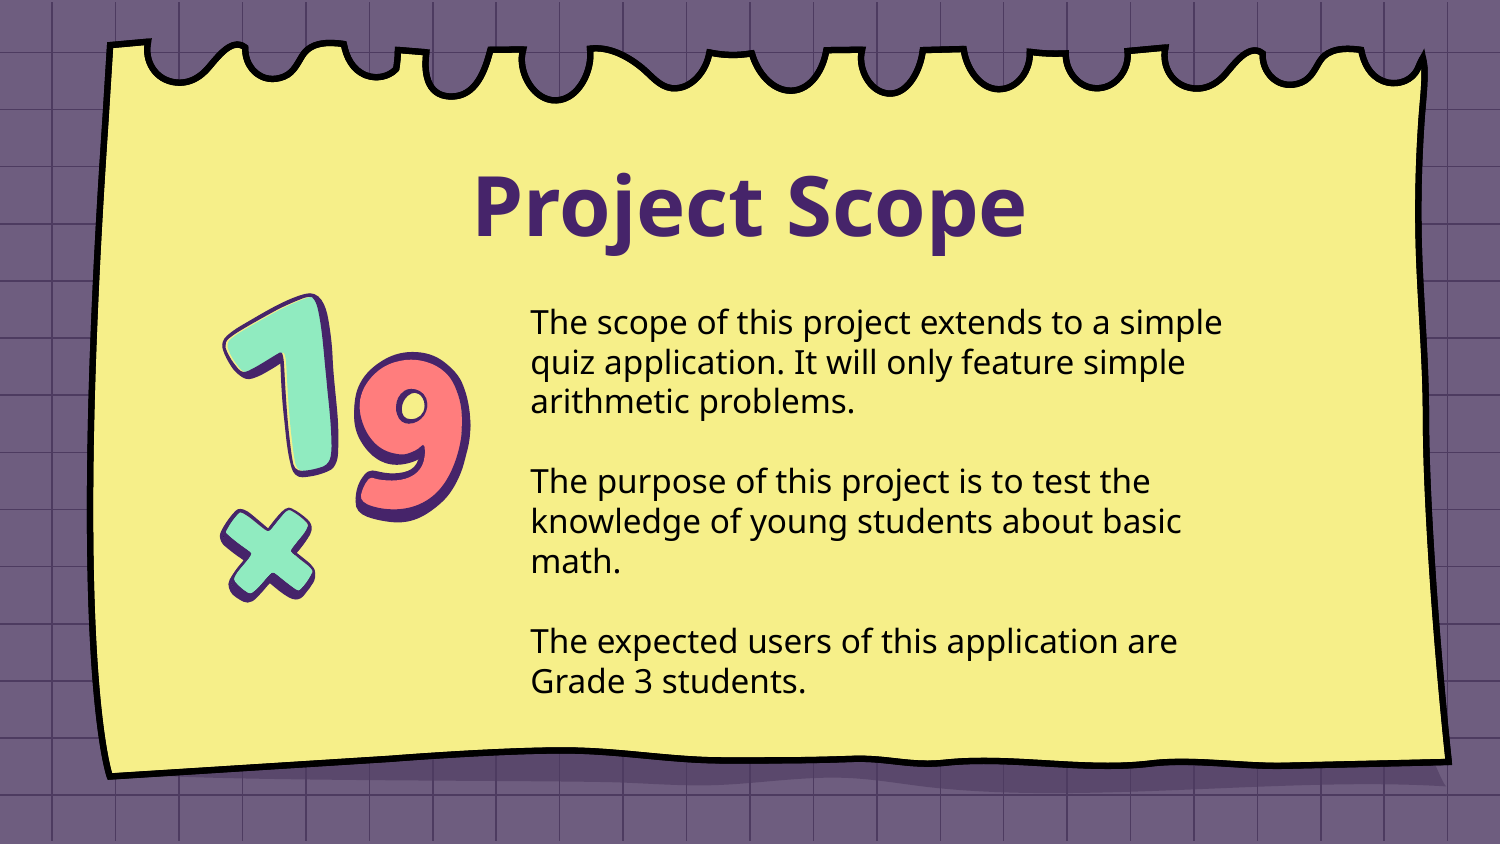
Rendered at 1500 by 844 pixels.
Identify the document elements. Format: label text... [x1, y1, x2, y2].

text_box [353, 351, 472, 523]
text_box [214, 285, 392, 490]
title Project Scope [116, 118, 1383, 254]
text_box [219, 507, 317, 603]
list The scope of this project extends to a simple quiz application. It will only feature simple arithmetic problems. The purpose of this project is to test the knowledge of young students about basic math. The expected users of this application are Grade 3 students. [530, 300, 1276, 679]
